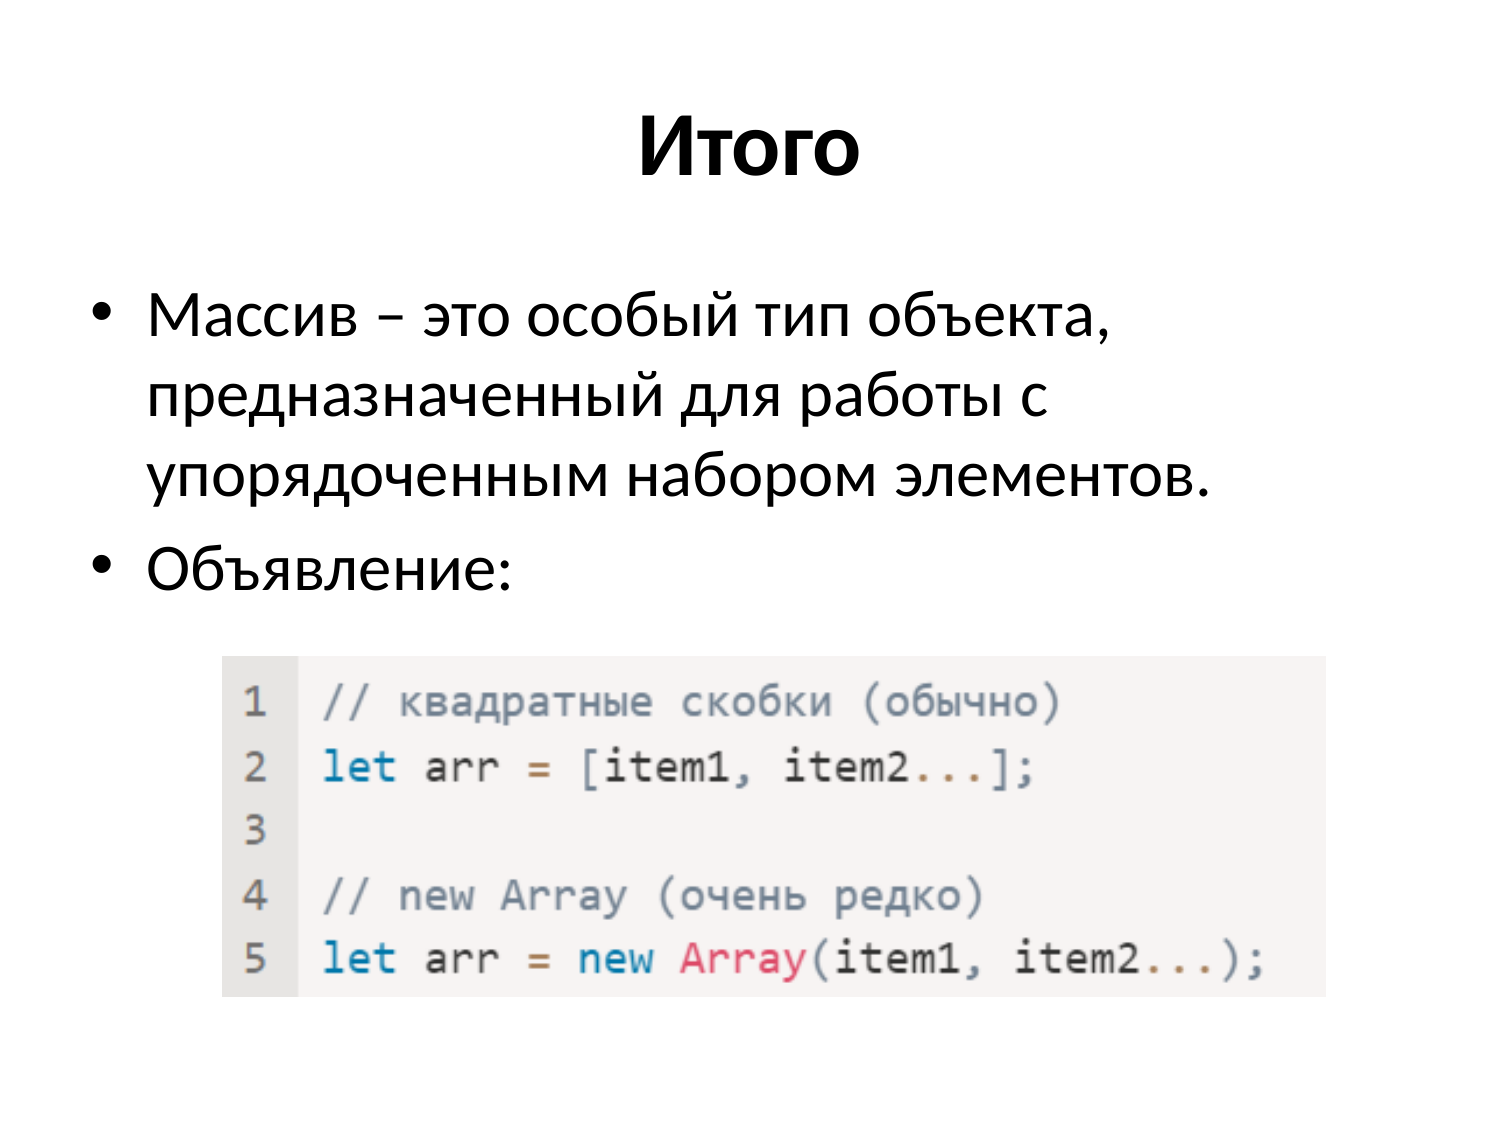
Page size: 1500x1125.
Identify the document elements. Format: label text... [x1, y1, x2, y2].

picture [222, 656, 1327, 997]
title Итого [75, 45, 1425, 233]
list Массив – это особый тип объекта, предназначенный для работы с упорядоченным набором элементов. Объявление: [75, 262, 1425, 1005]
